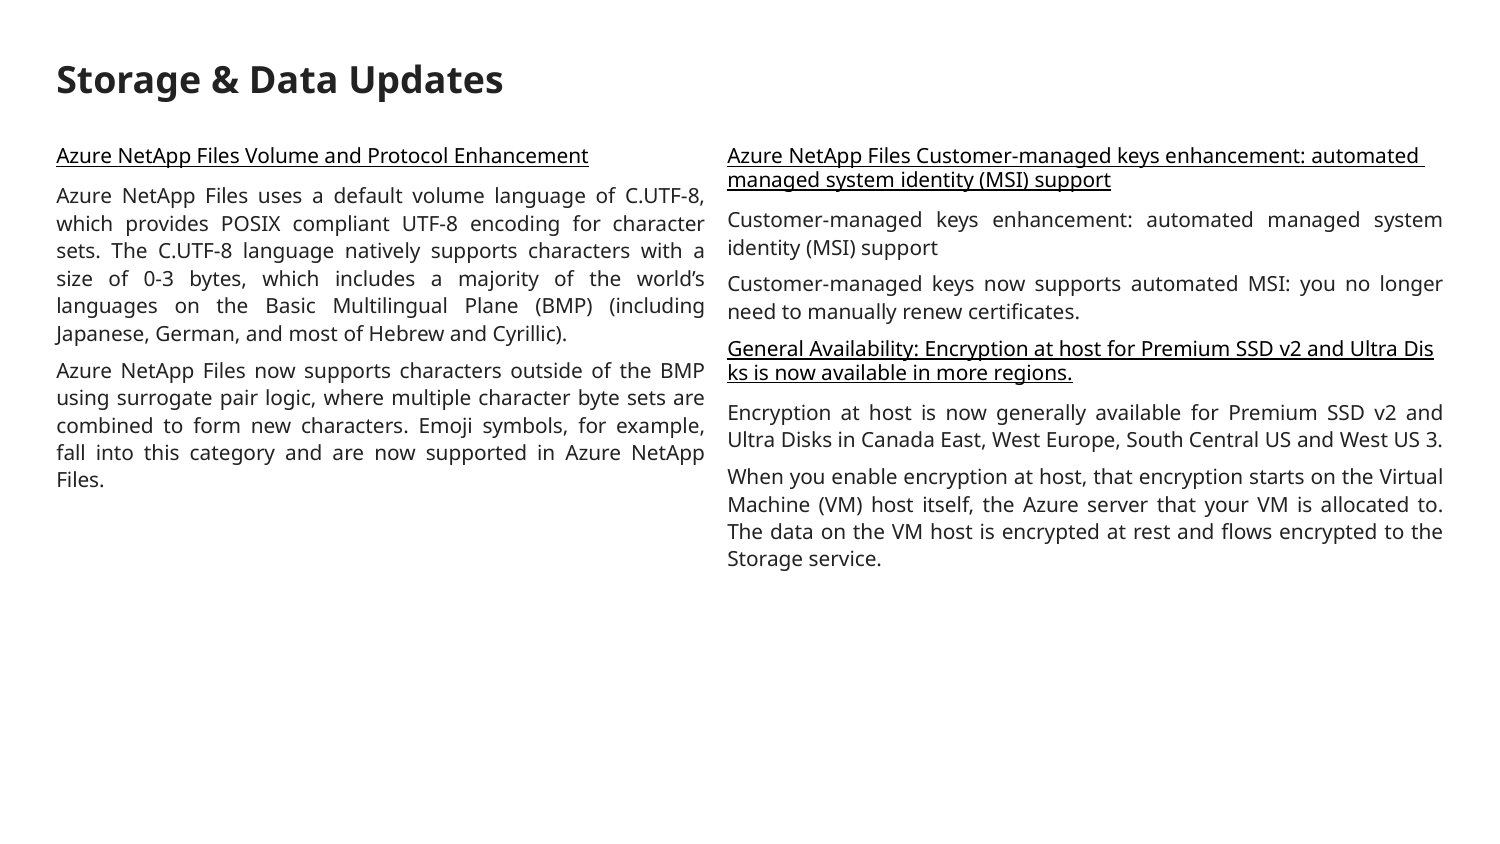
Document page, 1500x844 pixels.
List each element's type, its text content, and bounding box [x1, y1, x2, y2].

title Storage & Data Updates [56, 56, 1444, 113]
list Azure NetApp Files Volume and Protocol Enhancement Azure NetApp Files uses a default volume language of C.UTF-8, which provides POSIX compliant UTF-8 encoding for character sets. The C.UTF-8 language natively supports characters with a size of 0-3 bytes, which includes a majority of the world’s languages on the Basic Multilingual Plane (BMP) (including Japanese, German, and most of Hebrew and Cyrillic). Azure NetApp Files now supports characters outside of the BMP using surrogate pair logic, where multiple character byte sets are combined to form new characters. Emoji symbols, for example, fall into this category and are now supported in Azure NetApp Files. [56, 140, 706, 760]
list Azure NetApp Files Customer-managed keys enhancement: automated managed system identity (MSI) support Customer-managed keys enhancement: automated managed system identity (MSI) support Customer-managed keys now supports automated MSI: you no longer need to manually renew certificates. General Availability: Encryption at host for Premium SSD v2 and Ultra Disks is now available in more regions. Encryption at host is now generally available for Premium SSD v2 and Ultra Disks in Canada East, West Europe, South Central US and West US 3. When you enable encryption at host, that encryption starts on the Virtual Machine (VM) host itself, the Azure server that your VM is allocated to. The data on the VM host is encrypted at rest and flows encrypted to the Storage service. [727, 140, 1444, 760]
